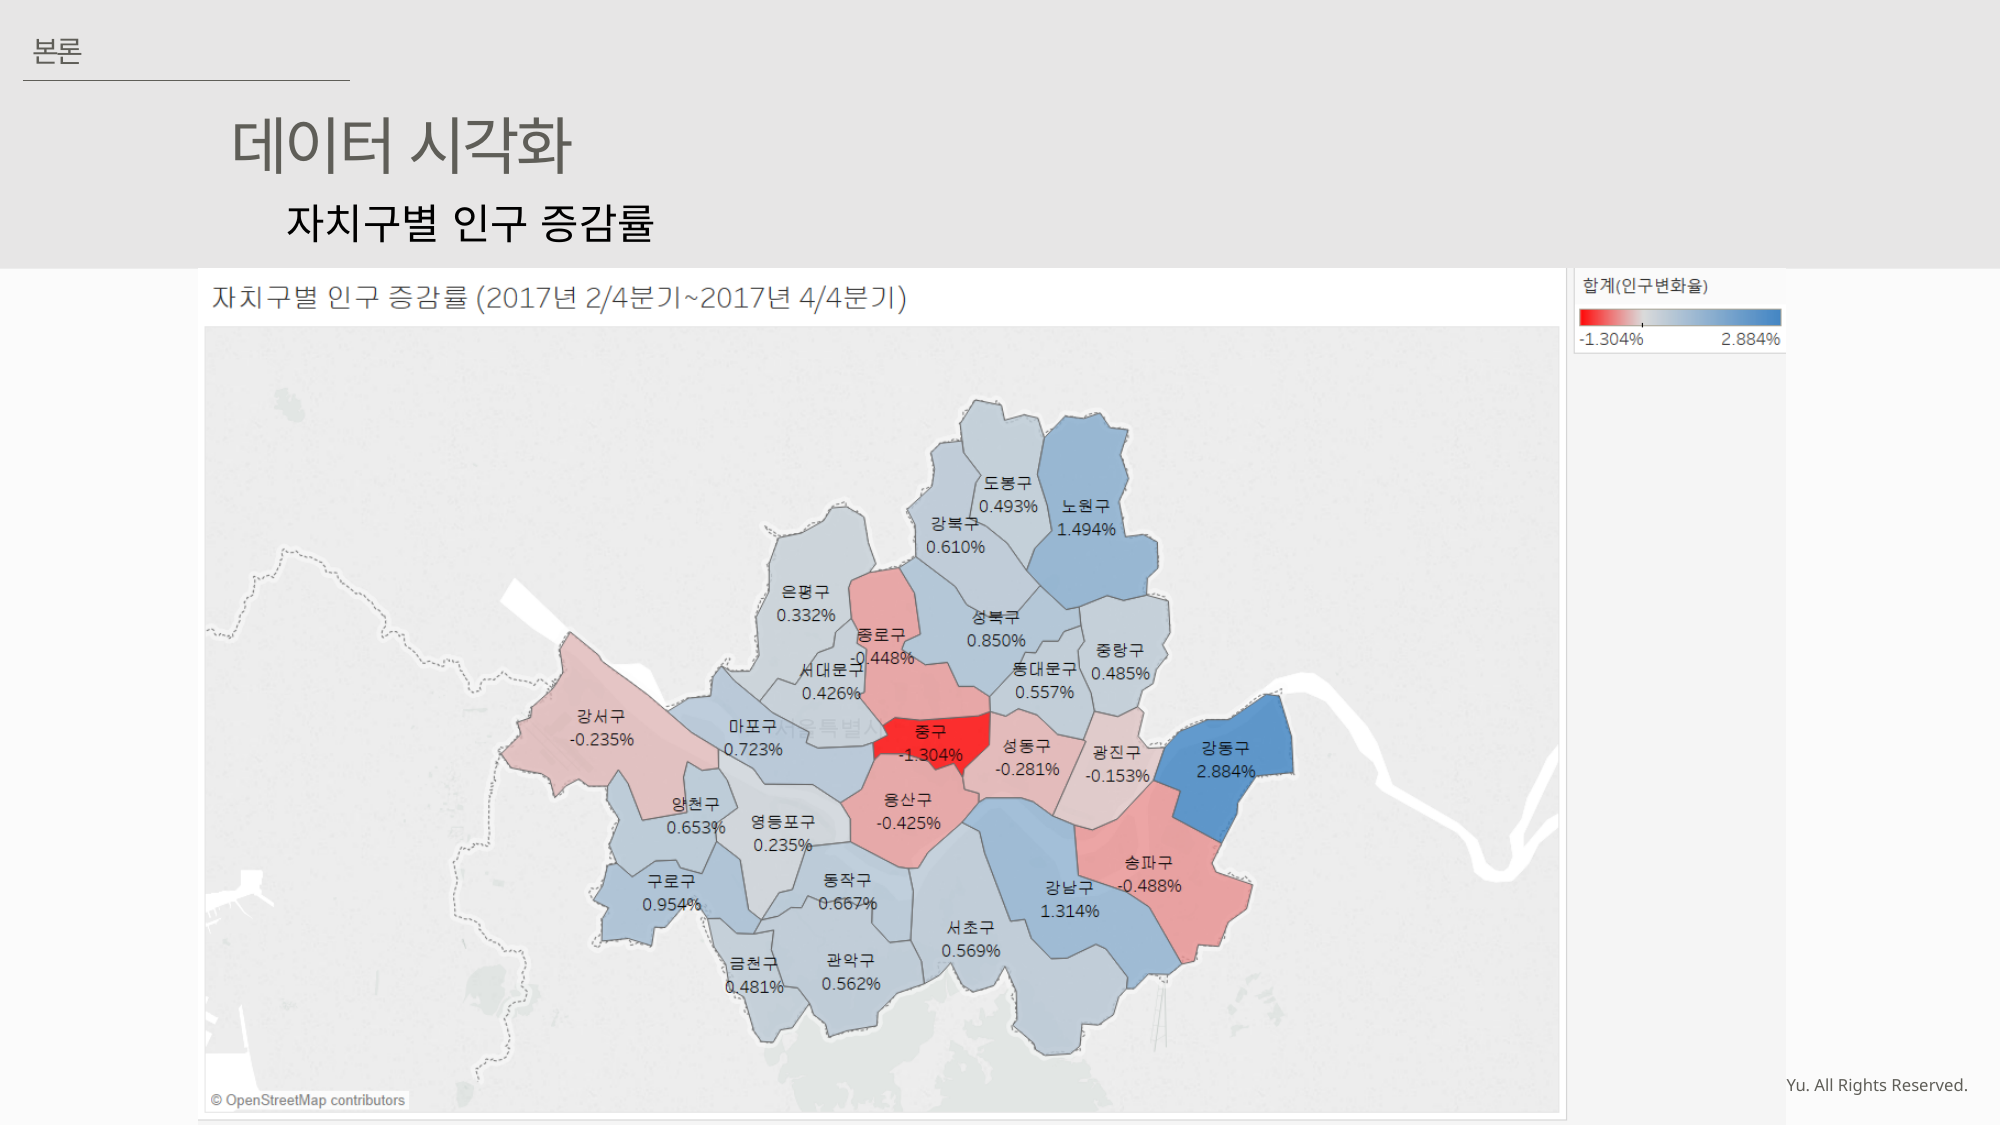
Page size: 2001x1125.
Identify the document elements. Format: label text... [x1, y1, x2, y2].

text_box [0, 0, 2000, 270]
picture [198, 268, 1786, 1125]
text_box 자치구별 인구 증감률 [271, 190, 1000, 255]
text_box 본론 [17, 25, 99, 76]
text_box 데이터 시각화 [215, 99, 590, 190]
